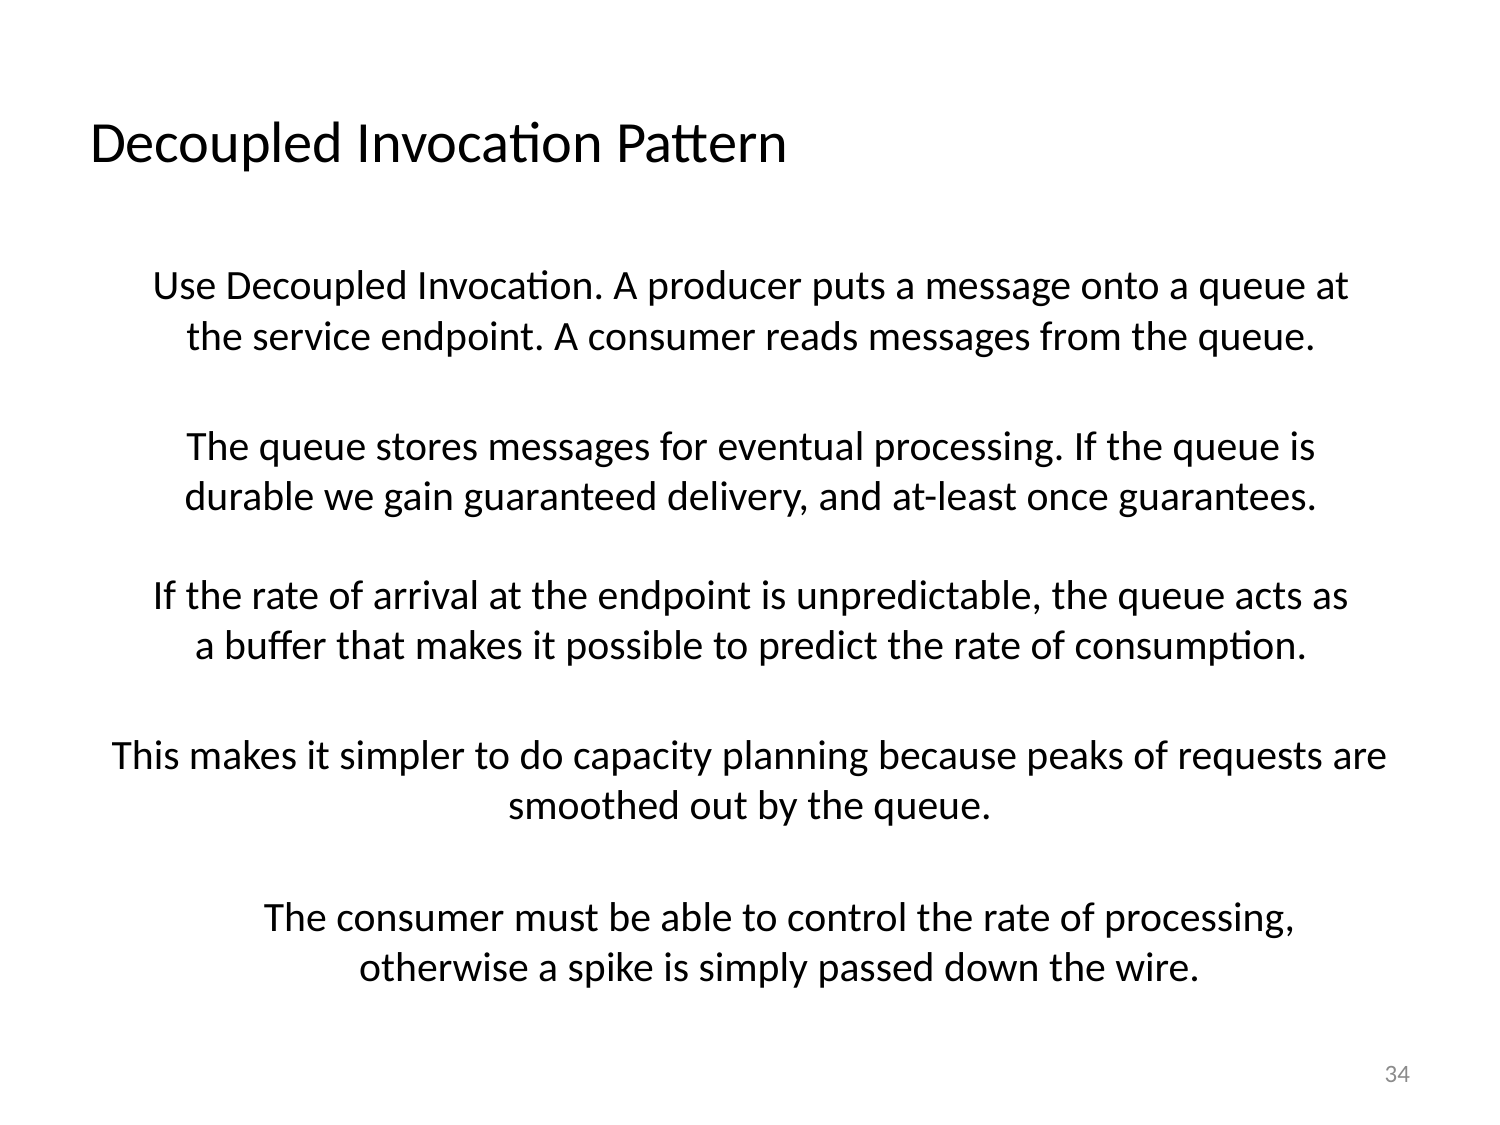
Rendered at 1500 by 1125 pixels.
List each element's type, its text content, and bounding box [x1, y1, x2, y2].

text_box Use Decoupled Invocation. A producer puts a message onto a queue at the service endpoint. A consumer reads messages from the queue. [131, 250, 1371, 366]
slide_number 34 [1074, 1042, 1425, 1103]
text_box The queue stores messages for eventual processing. If the queue is durable we gain guaranteed delivery, and at-least once guarantees. [160, 411, 1343, 527]
text_box The consumer must be able to control the rate of processing, otherwise a spike is simply passed down the wire. [160, 882, 1400, 998]
text_box If the rate of arrival at the endpoint is unpredictable, the queue acts as a buffer that makes it possible to predict the rate of consumption. [131, 560, 1371, 675]
text_box This makes it simpler to do capacity planning because peaks of requests are smoothed out by the queue. [64, 720, 1436, 836]
title Decoupled Invocation Pattern [75, 45, 1425, 233]
